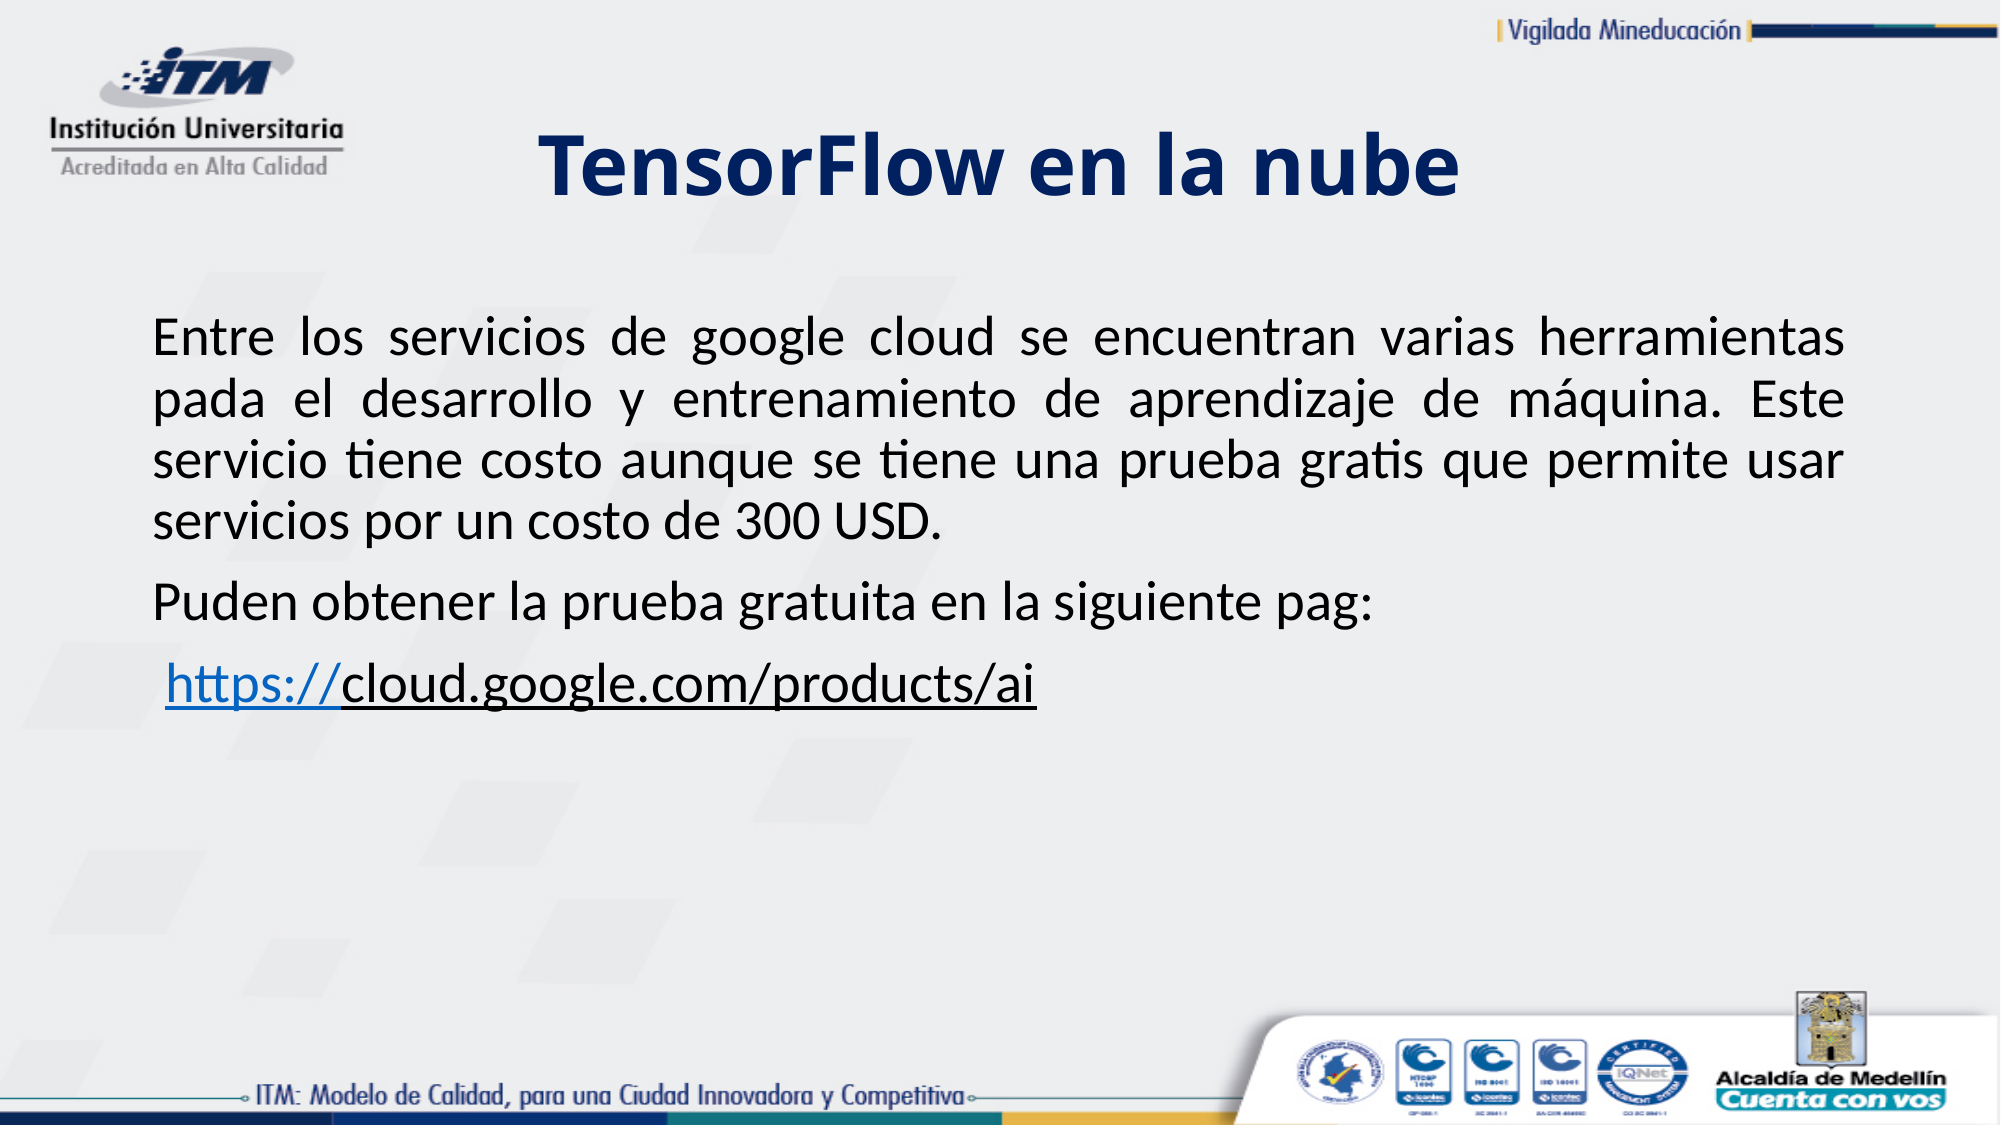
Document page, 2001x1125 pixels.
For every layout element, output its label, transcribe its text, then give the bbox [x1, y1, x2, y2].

list Entre los servicios de google cloud se encuentran varias herramientas pada el desarrollo y entrenamiento de aprendizaje de máquina. Este servicio tiene costo aunque se tiene una prueba gratis que permite usar servicios por un costo de 300 USD. Puden obtener la prueba gratuita en la siguiente pag: https://cloud.google.com/products/ai [137, 299, 1863, 1014]
title TensorFlow en la nube [137, 59, 1863, 278]
picture [0, 0, 2001, 1125]
